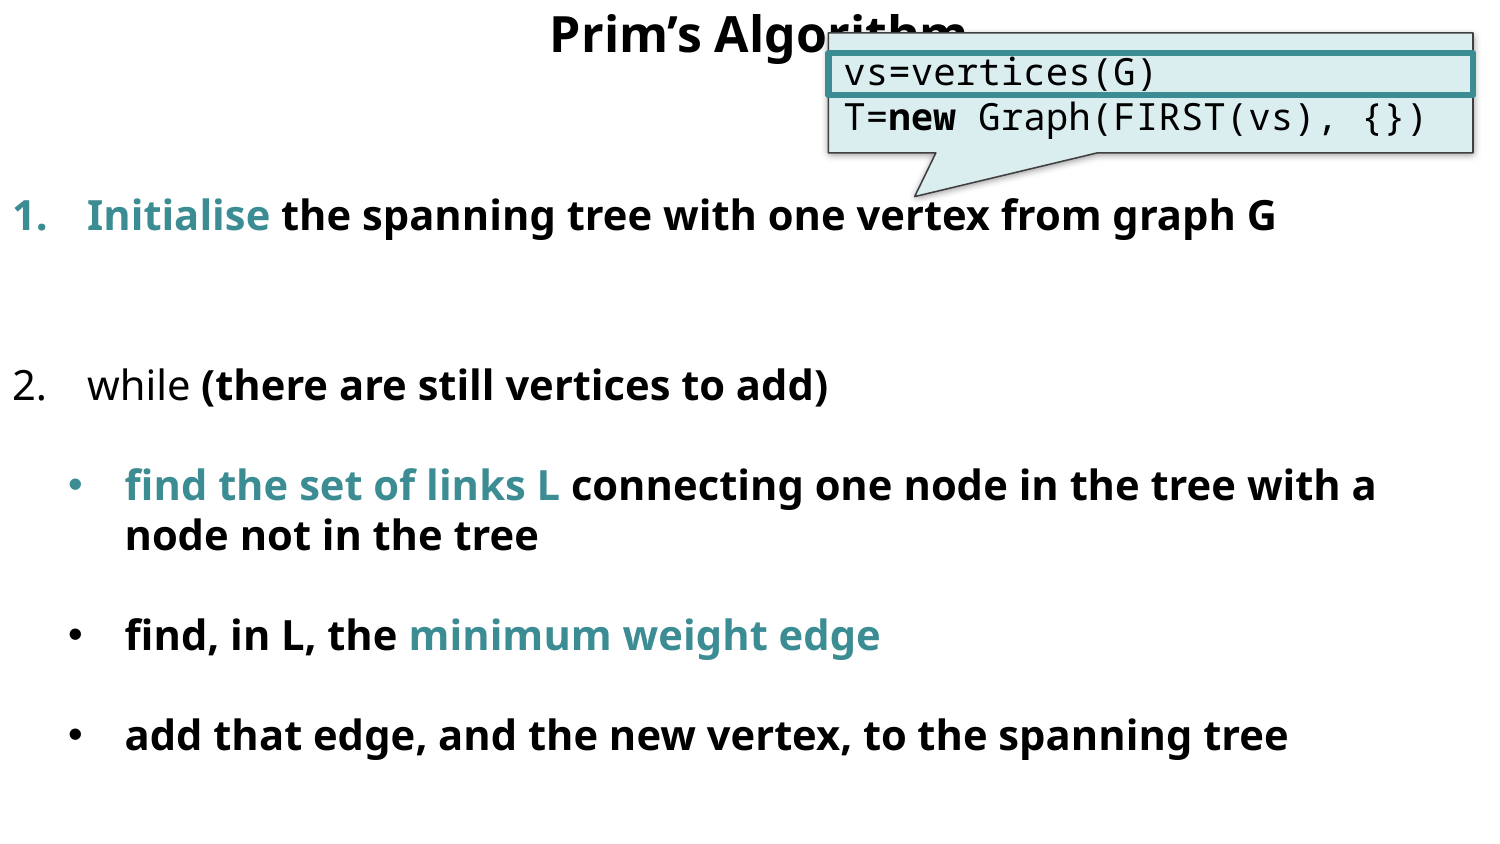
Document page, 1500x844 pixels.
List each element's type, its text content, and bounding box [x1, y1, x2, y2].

text_box Initialise the spanning tree with one vertex from graph G while (there are still vertices to add) find the set of links L connecting one node in the tree with a node not in the tree find, in L, the minimum weight edge add that edge, and the new vertex, to the spanning tree [0, 181, 1500, 767]
text_box Prim’s Algorithm [485, 0, 1034, 71]
text_box [828, 53, 1473, 96]
text_box vs=vertices(G) T=new Graph(FIRST(vs), {}) [826, 30, 1476, 199]
